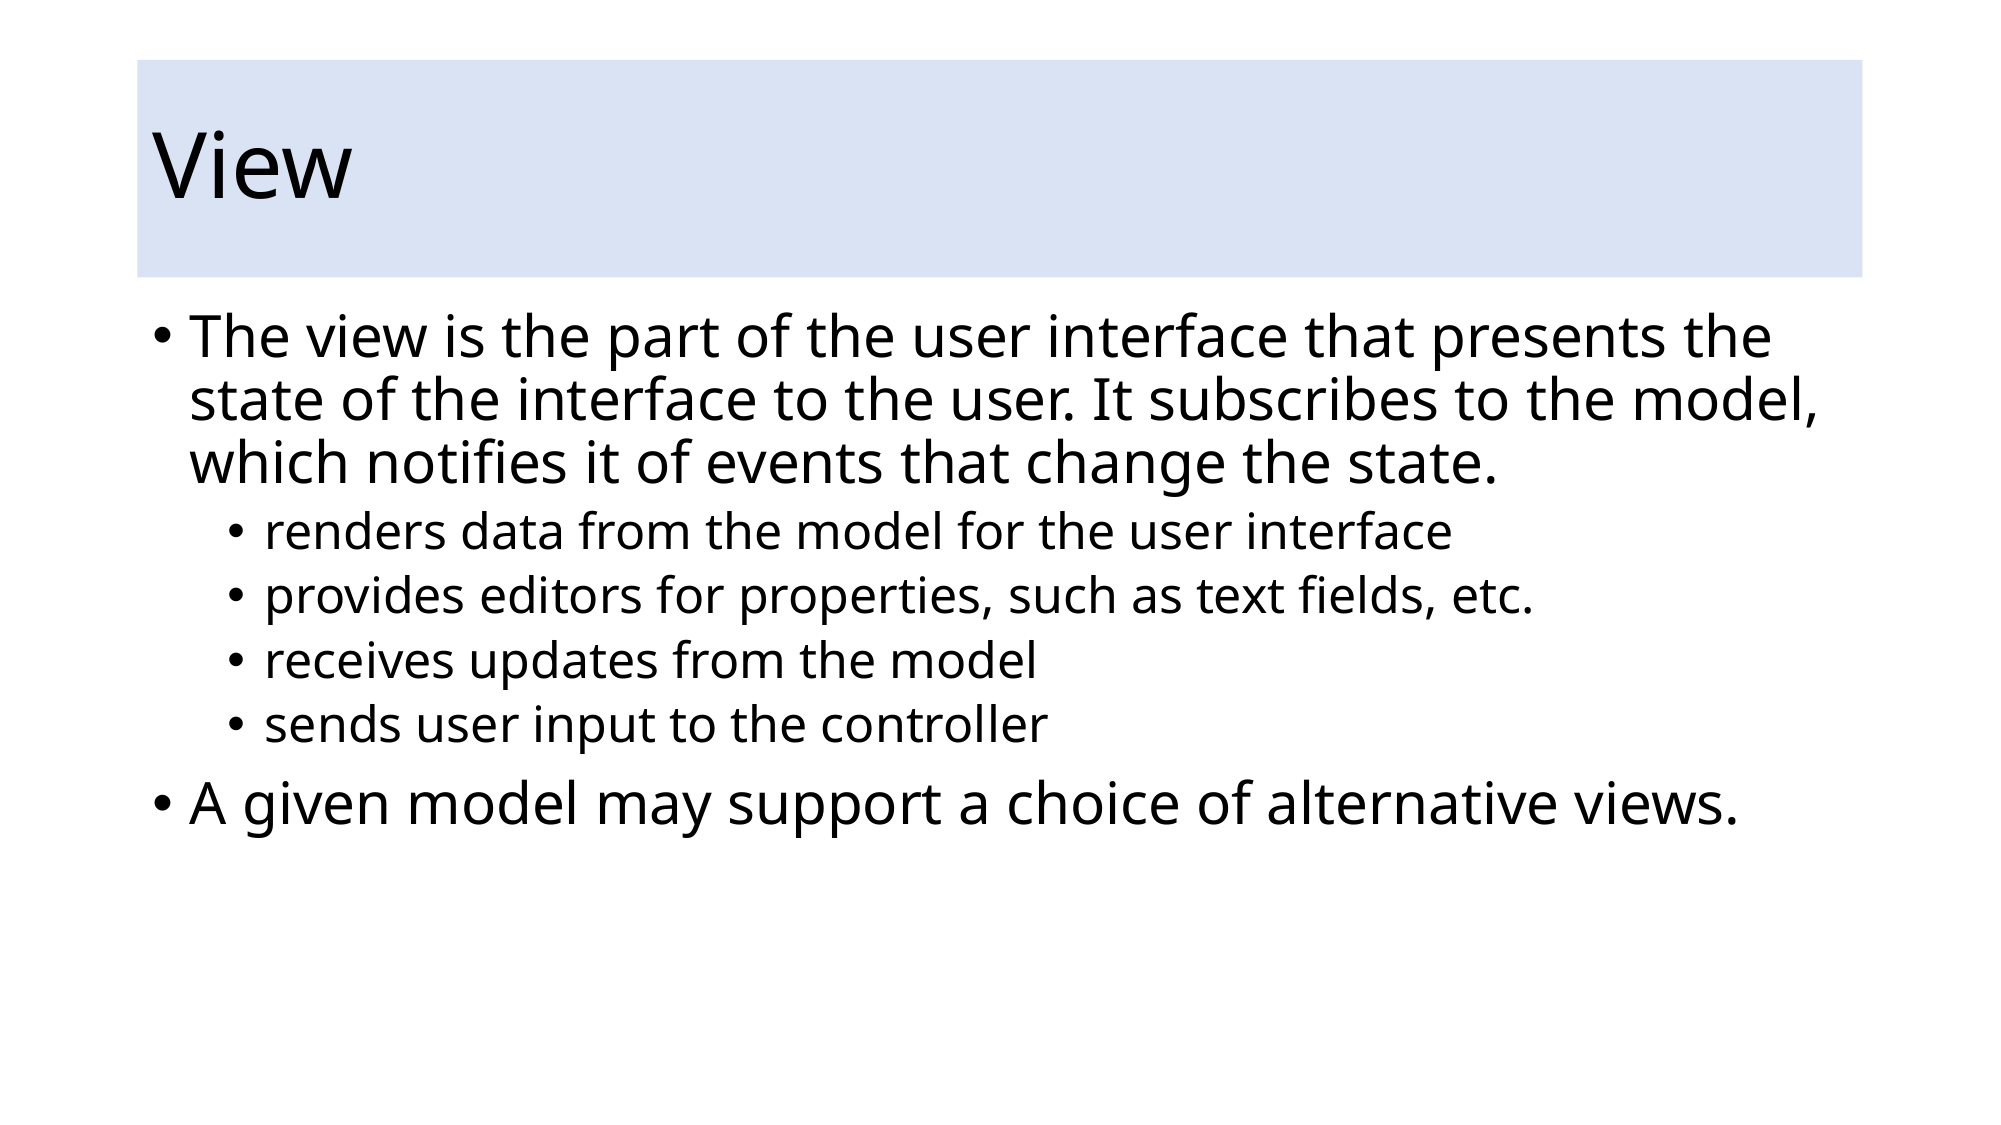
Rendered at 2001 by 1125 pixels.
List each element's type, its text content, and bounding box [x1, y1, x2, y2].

list The view is the part of the user interface that presents the state of the interface to the user. It subscribes to the model, which notifies it of events that change the state. renders data from the model for the user interface provides editors for properties, such as text fields, etc. receives updates from the model sends user input to the controller A given model may support a choice of alternative views. [137, 299, 1863, 1014]
title View [137, 59, 1863, 278]
